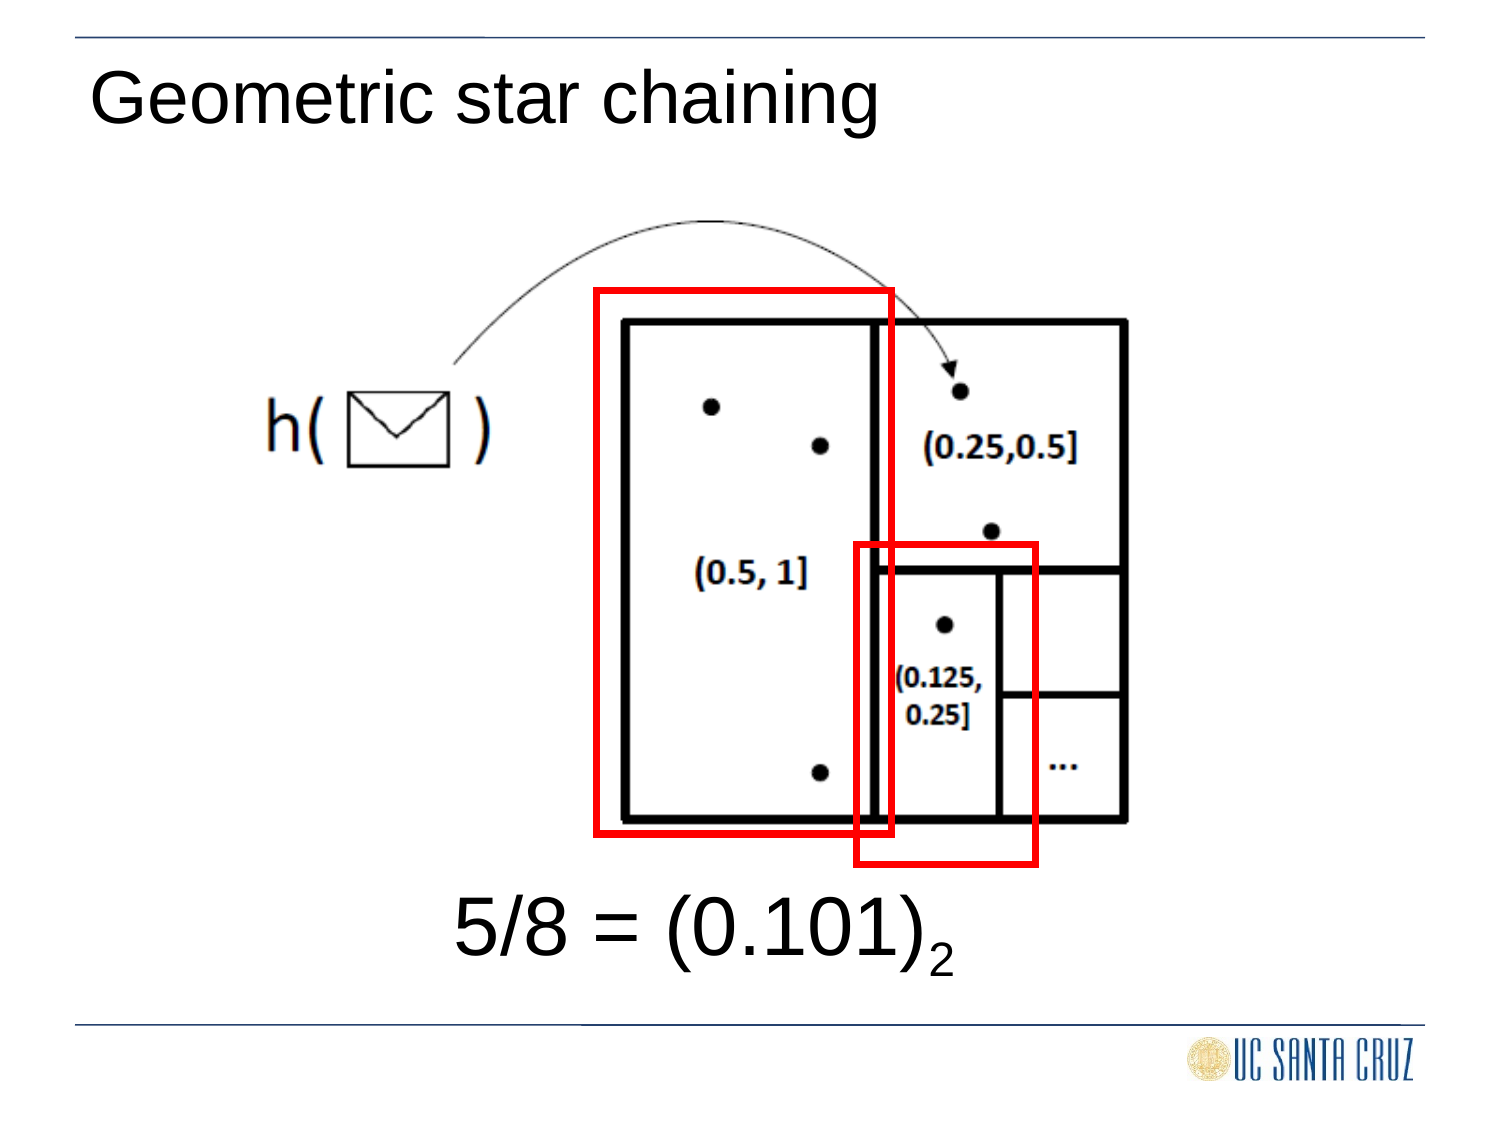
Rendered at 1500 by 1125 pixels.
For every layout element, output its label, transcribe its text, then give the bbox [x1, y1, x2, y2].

text_box Geometric star chaining [74, 44, 1425, 147]
text_box 5/8 = (0.101)2 [438, 879, 971, 994]
picture [218, 146, 1191, 879]
picture [1187, 1037, 1413, 1081]
